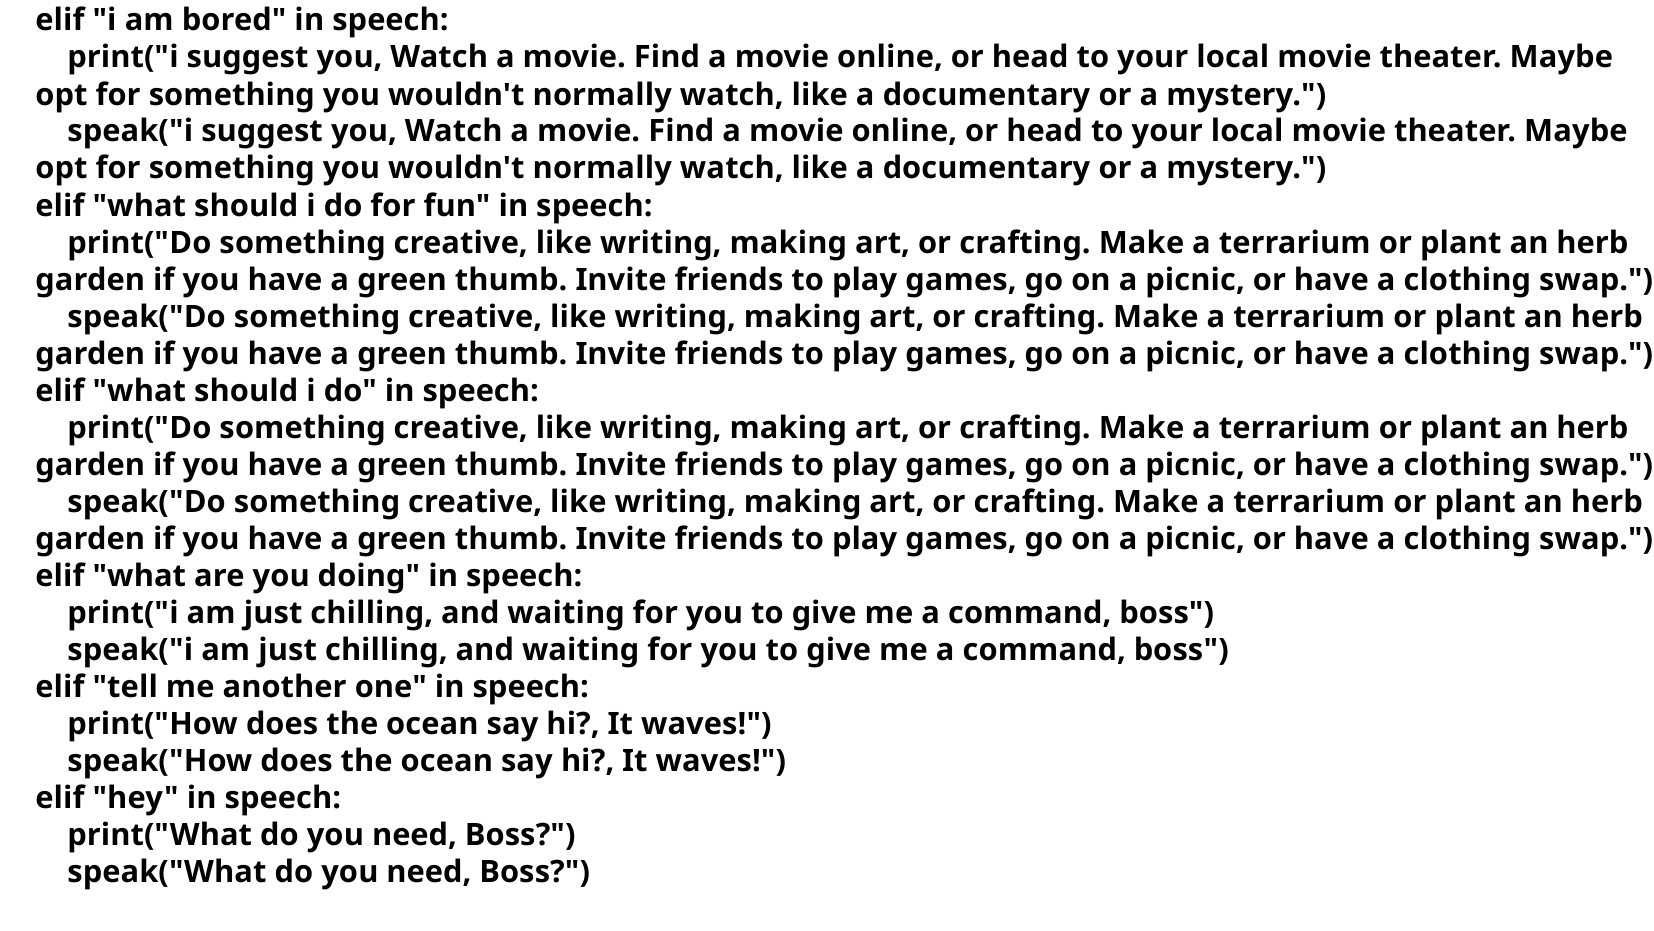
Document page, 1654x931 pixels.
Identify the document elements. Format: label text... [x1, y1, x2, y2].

list elif "i am bored" in speech: print("i suggest you, Watch a movie. Find a movie online, or head to your local movie theater. Maybe opt for something you wouldn't normally watch, like a documentary or a mystery.") speak("i suggest you, Watch a movie. Find a movie online, or head to your local movie theater. Maybe opt for something you wouldn't normally watch, like a documentary or a mystery.") elif "what should i do for fun" in speech: print("Do something creative, like writing, making art, or crafting. Make a terrarium or plant an herb garden if you have a green thumb. Invite friends to play games, go on a picnic, or have a clothing swap.") speak("Do something creative, like writing, making art, or crafting. Make a terrarium or plant an herb garden if you have a green thumb. Invite friends to play games, go on a picnic, or have a clothing swap.") elif "what should i do" in speech: print("Do something creative, like writing, making art, or crafting. Make a terrarium or plant an herb garden if you have a green thumb. Invite friends to play games, go on a picnic, or have a clothing swap.") speak("Do something creative, like writing, making art, or crafting. Make a terrarium or plant an herb garden if you have a green thumb. Invite friends to play games, go on a picnic, or have a clothing swap.") elif "what are you doing" in speech: print("i am just chilling, and waiting for you to give me a command, boss") speak("i am just chilling, and waiting for you to give me a command, boss") elif "tell me another one" in speech: print("How does the ocean say hi?, It waves!") speak("How does the ocean say hi?, It waves!") elif "hey" in speech: print("What do you need, Boss?") speak("What do you need, Boss?") [35, 0, 1654, 931]
